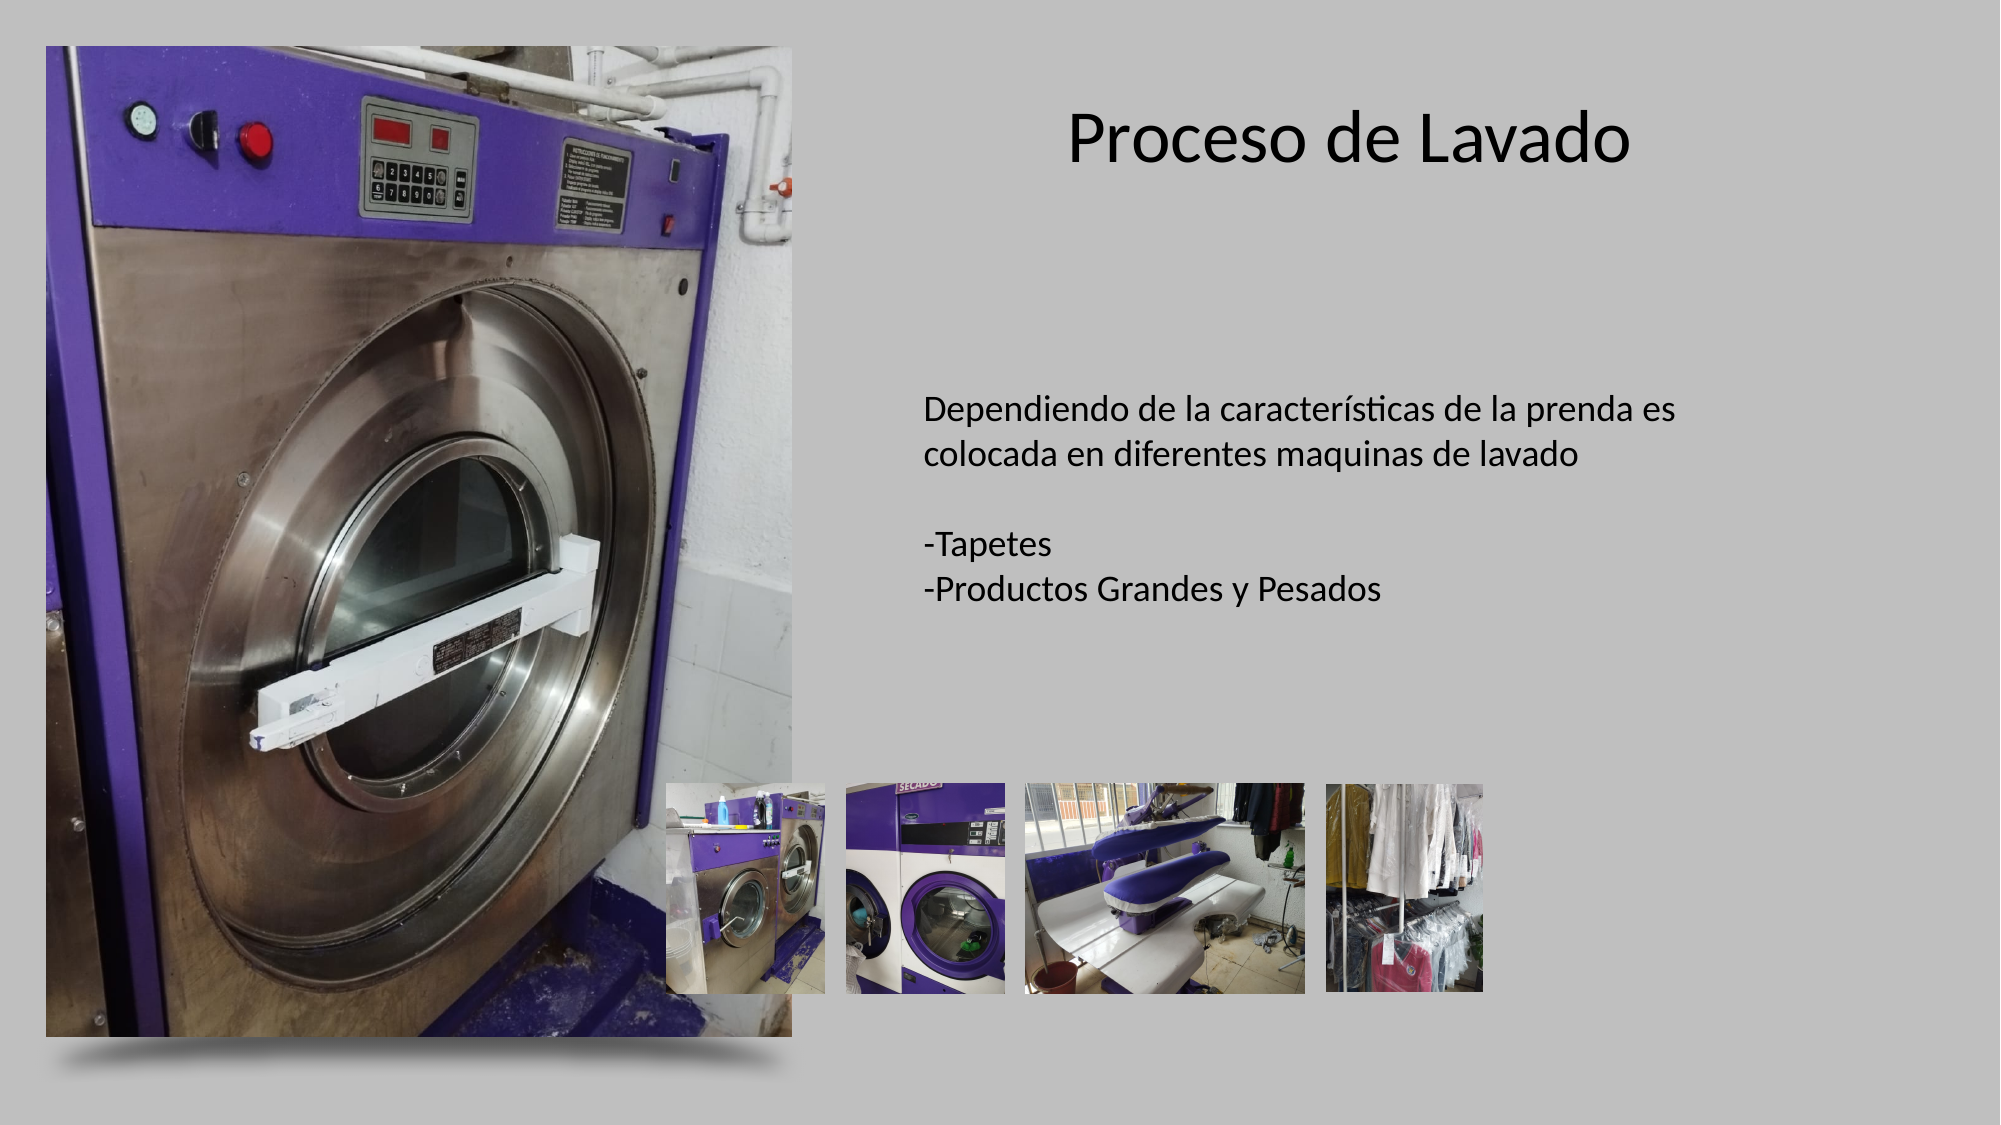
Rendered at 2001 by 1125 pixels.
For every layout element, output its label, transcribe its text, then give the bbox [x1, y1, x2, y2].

text_box Dependiendo de la características de la prenda es colocada en diferentes maquinas de lavado -Tapetes -Productos Grandes y Pesados [908, 376, 1834, 661]
picture [1025, 783, 1305, 994]
text_box [217, 1037, 625, 1044]
picture [46, 46, 825, 1037]
picture [845, 783, 1005, 994]
text_box Proceso de Lavado [925, 80, 1793, 185]
picture [1326, 784, 1483, 992]
